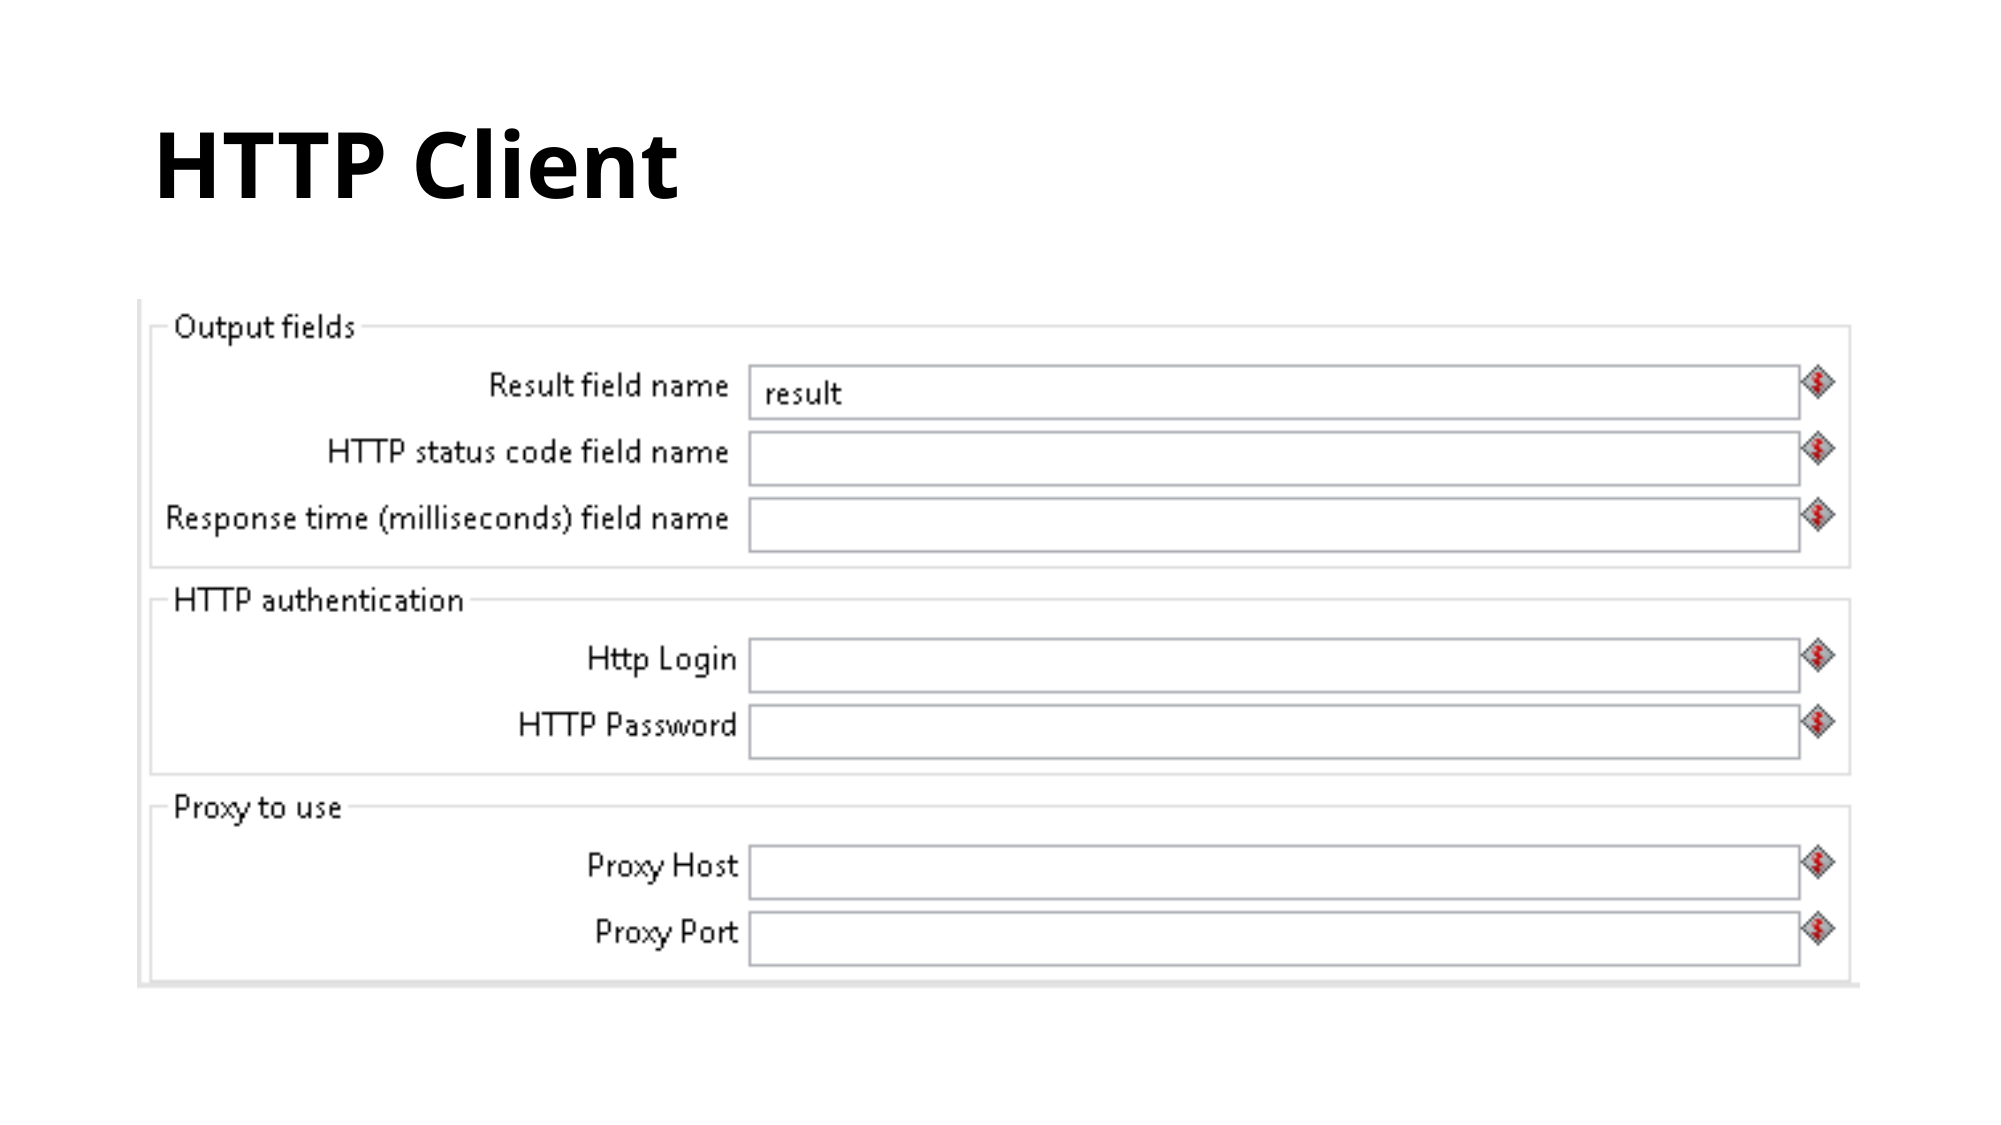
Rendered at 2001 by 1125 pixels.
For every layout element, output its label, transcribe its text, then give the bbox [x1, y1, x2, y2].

title HTTP Client [137, 59, 1863, 278]
picture [137, 299, 1860, 994]
